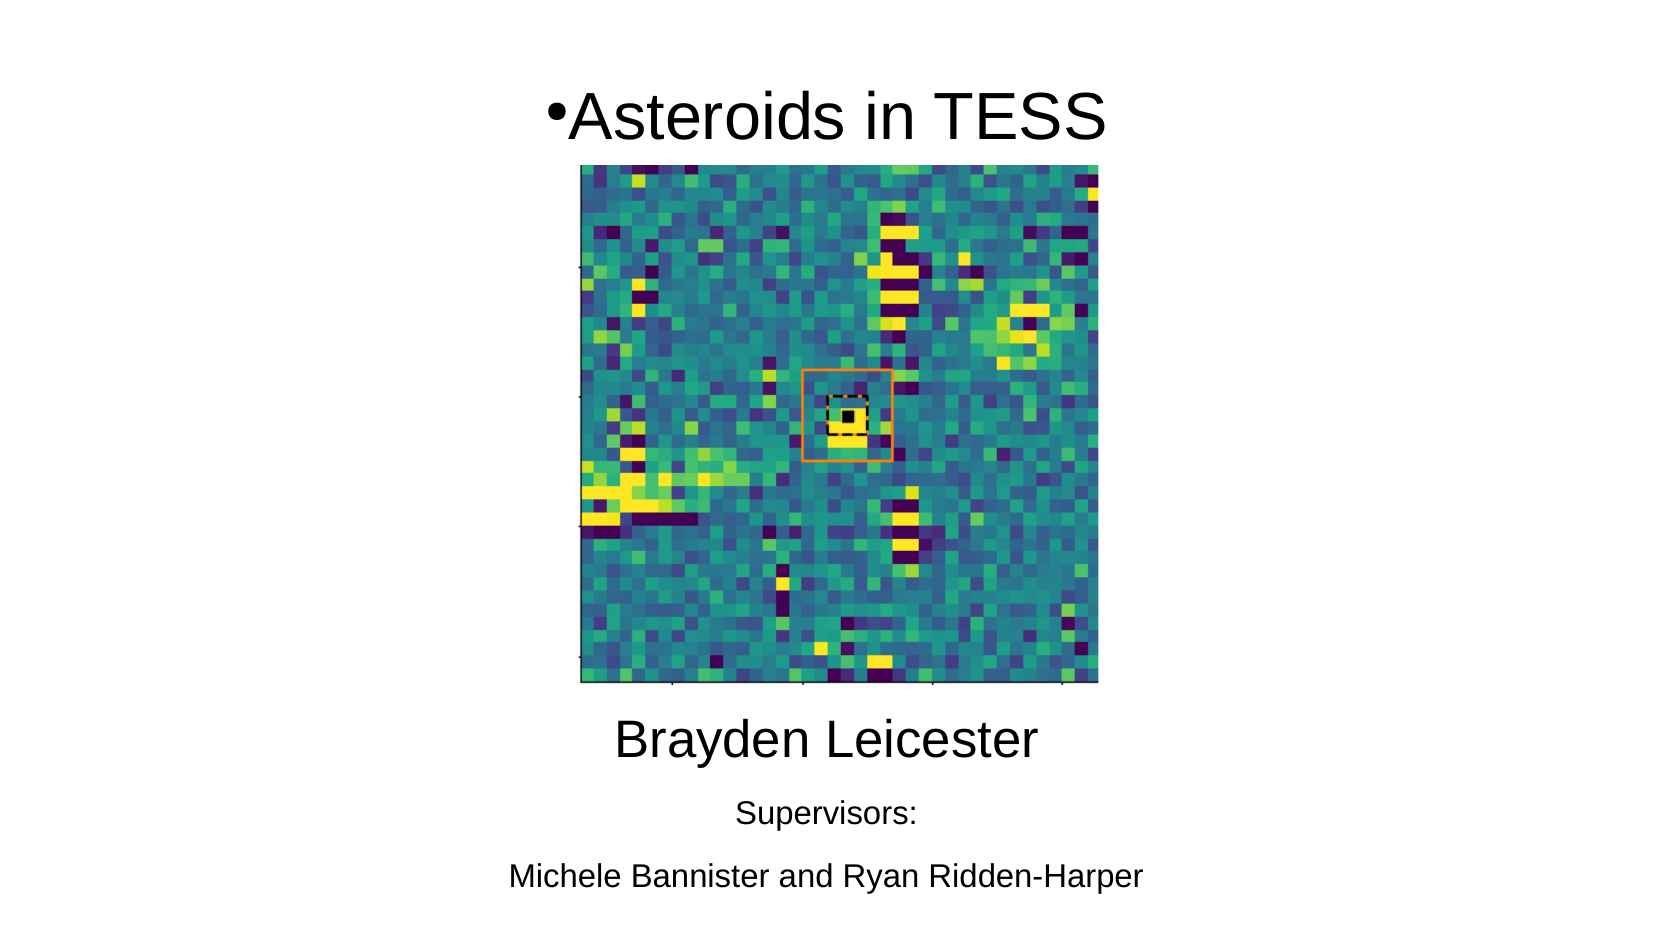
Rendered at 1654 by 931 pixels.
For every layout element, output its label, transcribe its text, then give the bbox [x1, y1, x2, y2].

subtitle Brayden Leicester Supervisors: Michele Bannister and Ryan Ridden-Harper [82, 704, 1571, 895]
title Asteroids in TESS [82, 35, 1571, 191]
picture [578, 164, 1099, 686]
